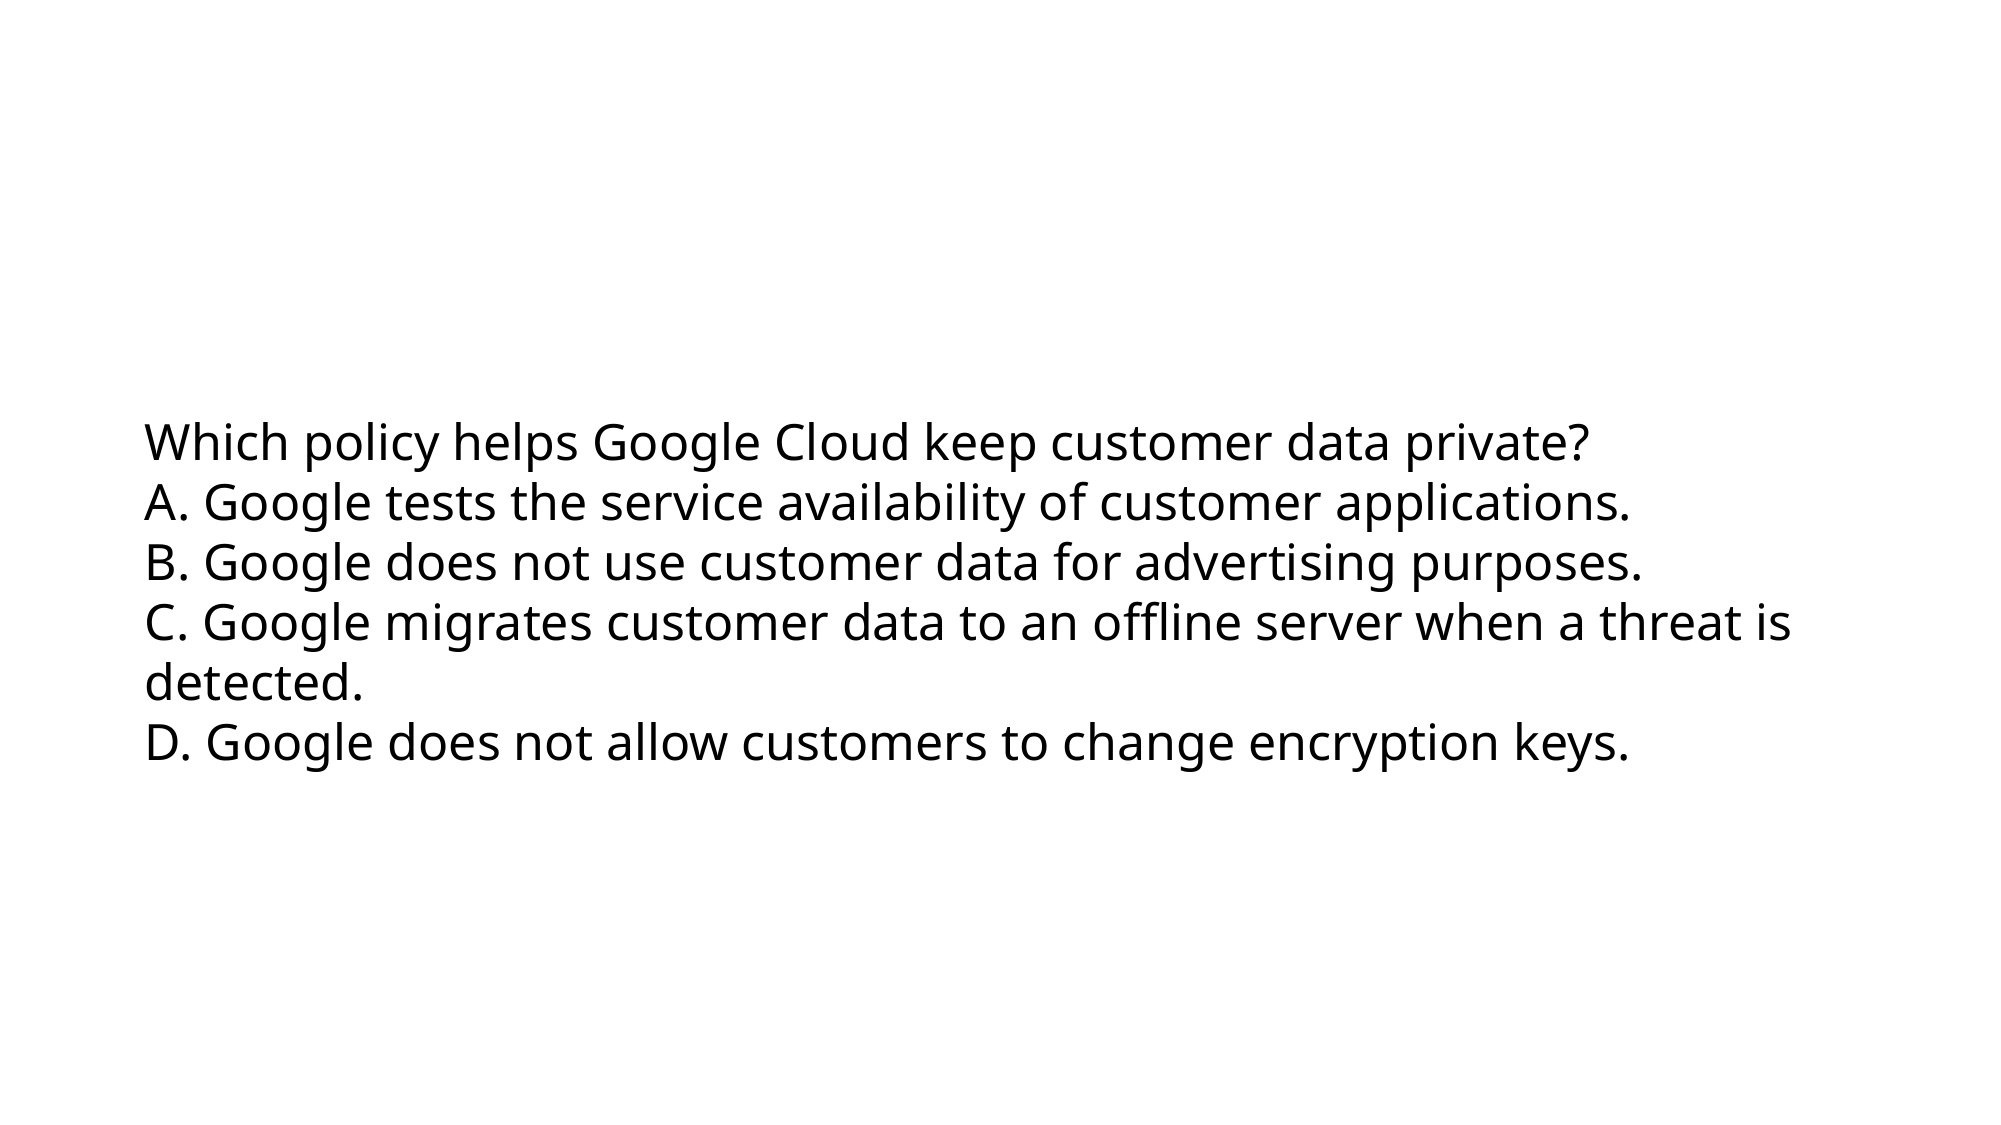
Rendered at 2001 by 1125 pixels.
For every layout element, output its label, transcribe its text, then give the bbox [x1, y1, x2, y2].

text_box Which policy helps Google Cloud keep customer data private? A. Google tests the service availability of customer applications. B. Google does not use customer data for advertising purposes. C. Google migrates customer data to an offline server when a threat is detected. D. Google does not allow customers to change encryption keys. [130, 403, 1870, 779]
